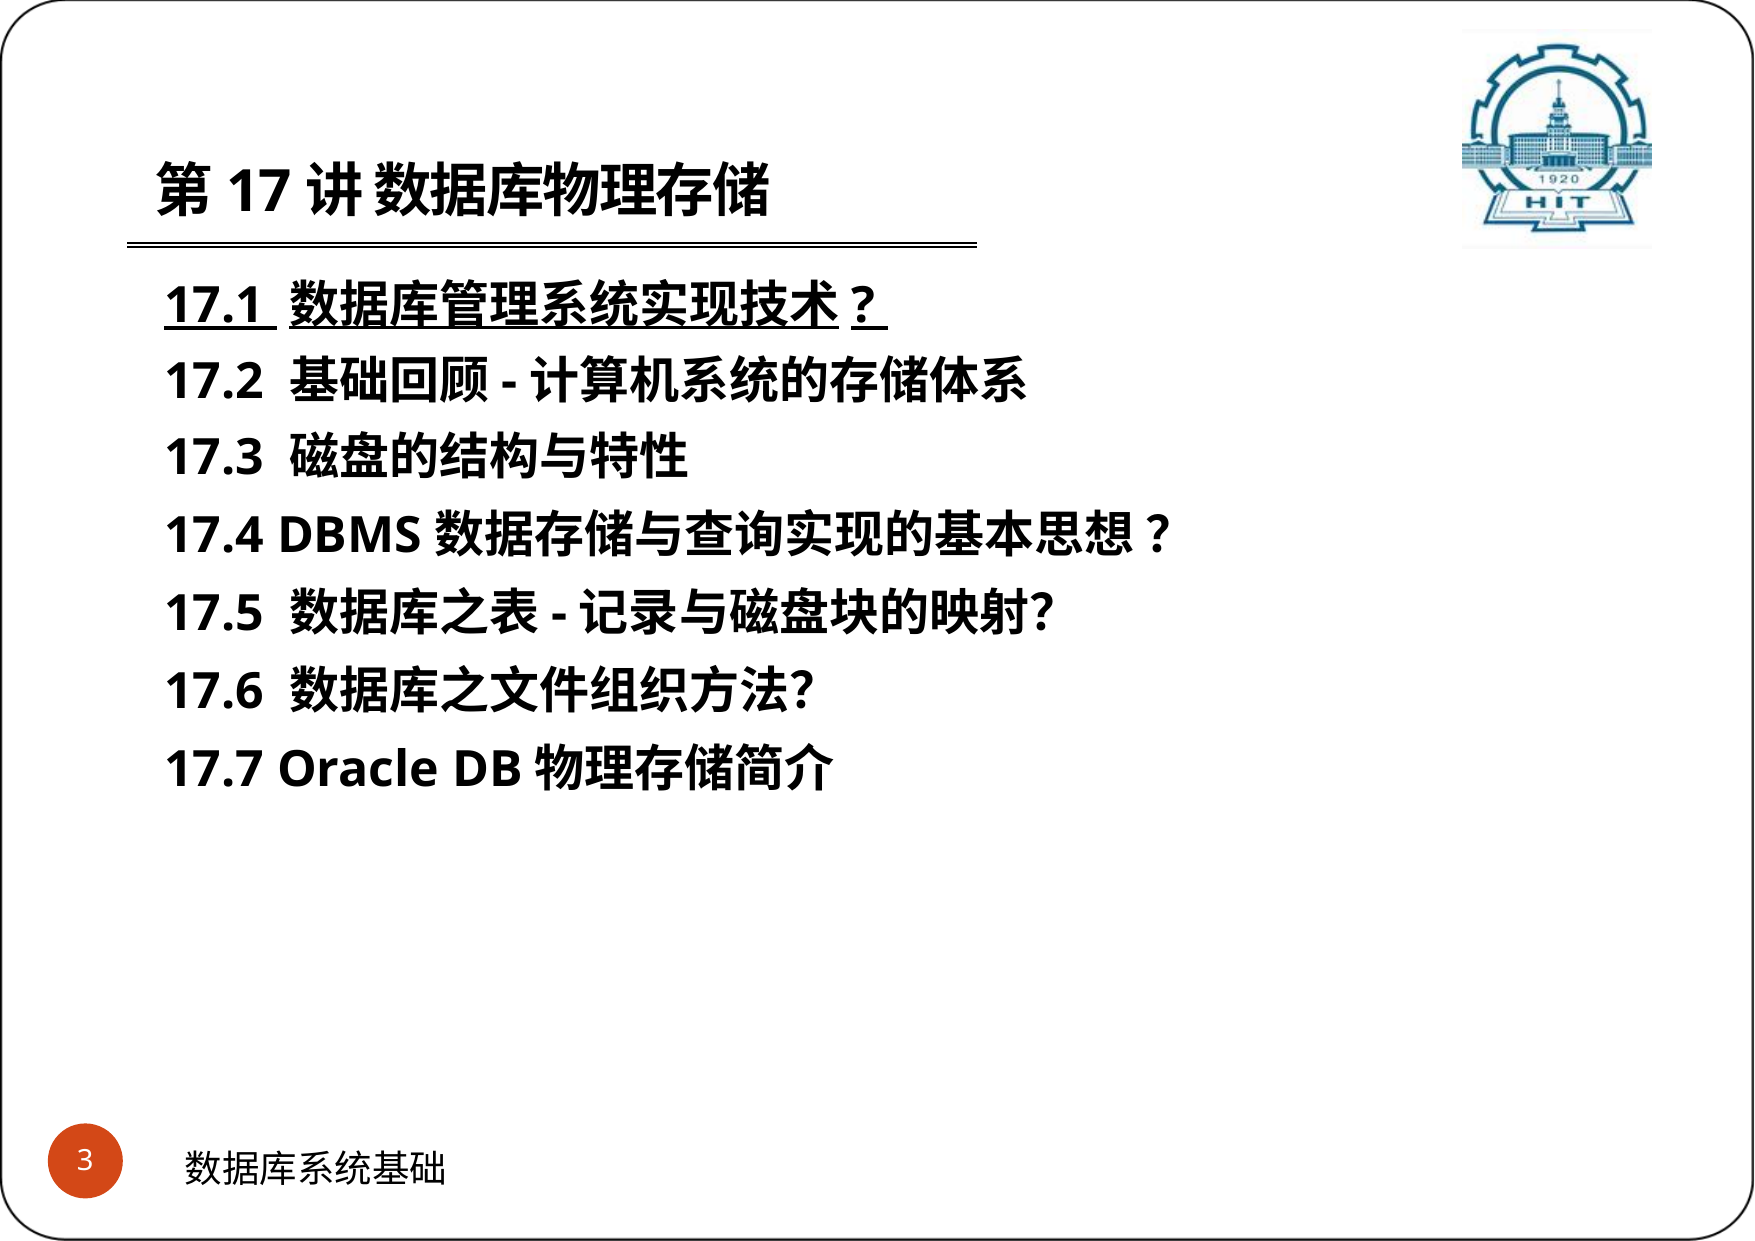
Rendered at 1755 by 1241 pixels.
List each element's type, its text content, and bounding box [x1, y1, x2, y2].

text_box 第17讲 数据库物理存储 17.1 数据库管理系统实现技术? 17.2 基础回顾-计算机系统的存储体系 17.3 磁盘的结构与特性 17.4 DBMS数据存储与查询实现的基本思想 ？ 17.5 数据库之表-记录与磁盘块的映射？ 17.6 数据库之文件组织方法？ 17.7 Oracle DB物理存储简介 [139, 62, 1427, 1031]
picture [0, 0, 1755, 1241]
title [1427, 81, 1586, 163]
